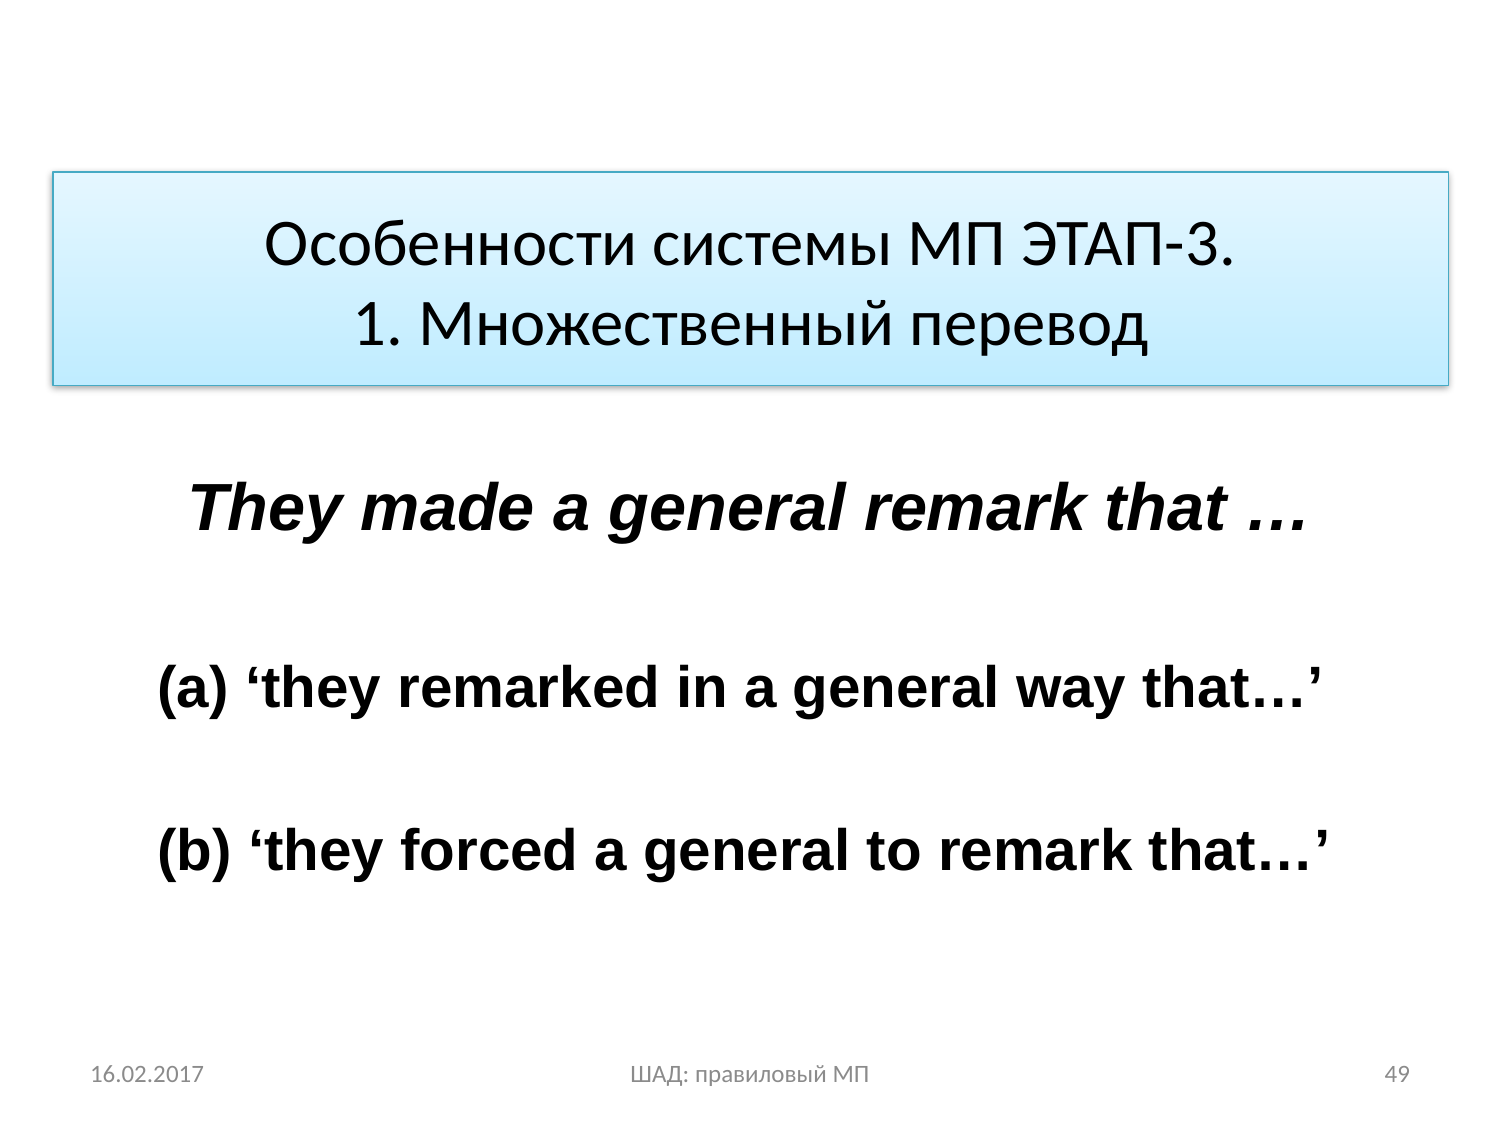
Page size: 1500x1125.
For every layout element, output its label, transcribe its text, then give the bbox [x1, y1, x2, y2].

slide_number 49 [1074, 1042, 1425, 1103]
title Особенности системы МП ЭТАП-3. 1. Множественный перевод [52, 171, 1449, 386]
list They made a general remark that … (a) ‘they remarked in a general way that…’ (b) ‘they forced a general to remark that…’ [75, 456, 1425, 1044]
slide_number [75, 1042, 425, 1103]
footer ШАД: правиловый МП [512, 1042, 988, 1103]
